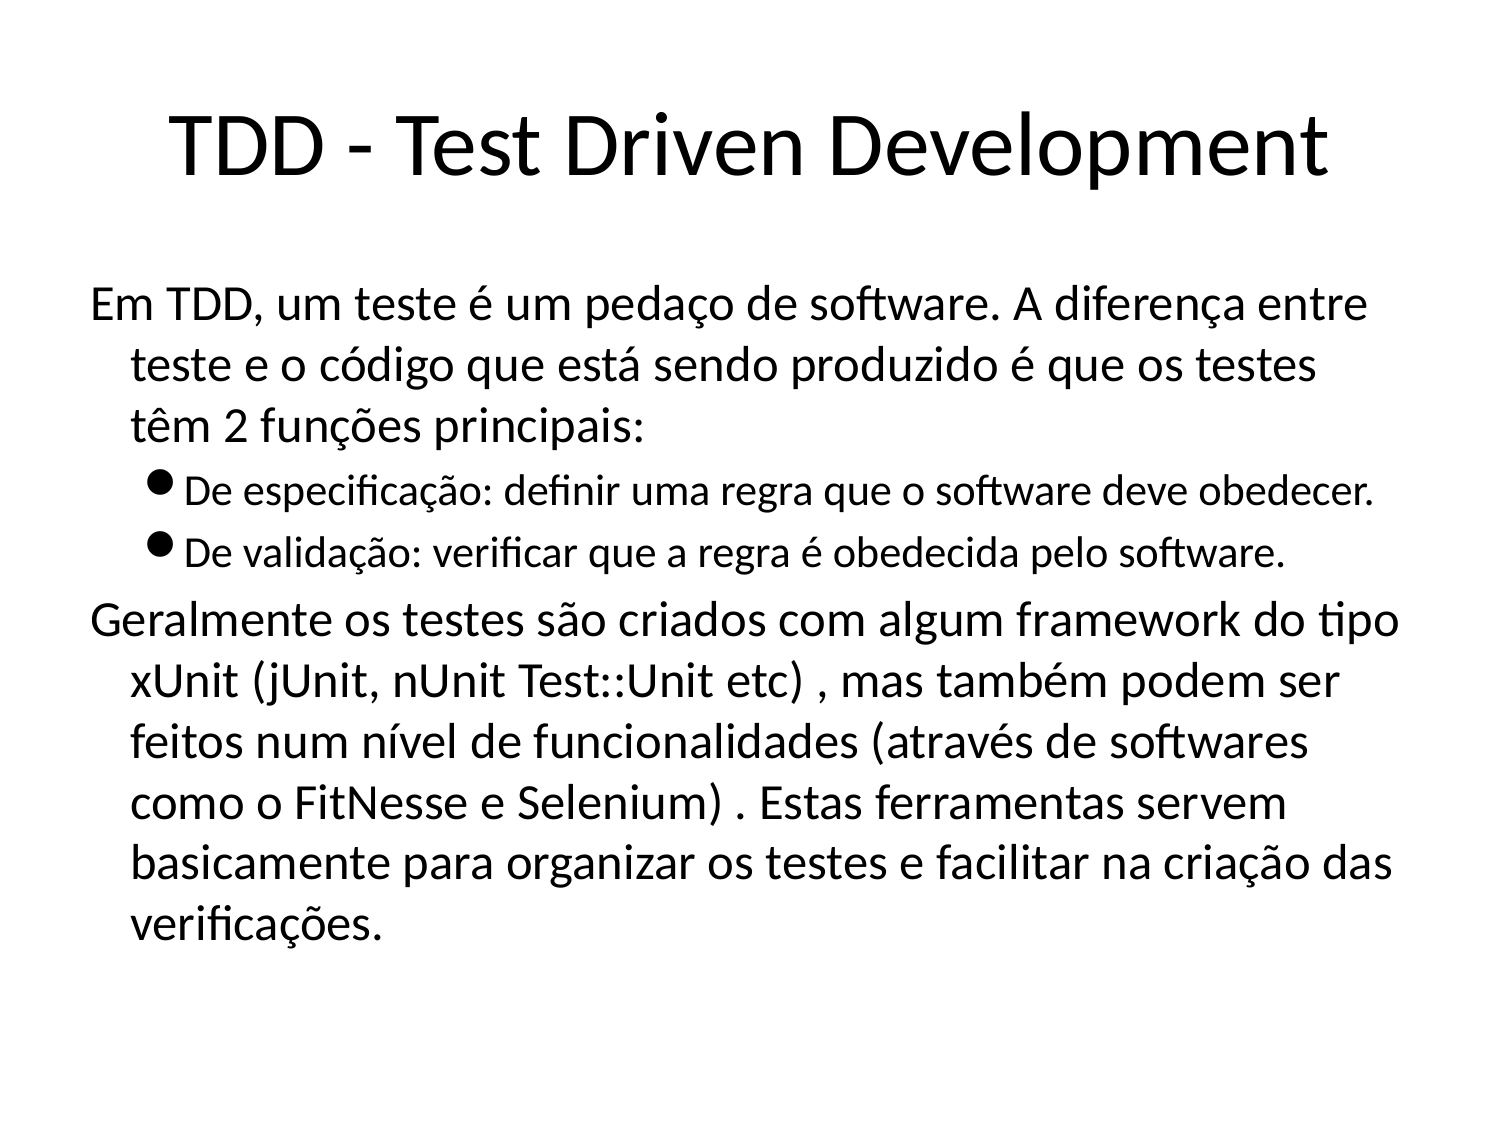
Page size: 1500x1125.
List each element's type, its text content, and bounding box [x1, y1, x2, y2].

title TDD - Test Driven Development [75, 45, 1425, 233]
list Em TDD, um teste é um pedaço de software. A diferença entre teste e o código que está sendo produzido é que os testes têm 2 funções principais: De especificação: definir uma regra que o software deve obedecer. De validação: verificar que a regra é obedecida pelo software. Geralmente os testes são criados com algum framework do tipo xUnit (jUnit, nUnit Test::Unit etc) , mas também podem ser feitos num nível de funcionalidades (através de softwares como o FitNesse e Selenium) . Estas ferramentas servem basicamente para organizar os testes e facilitar na criação das verificações. [75, 262, 1425, 1005]
